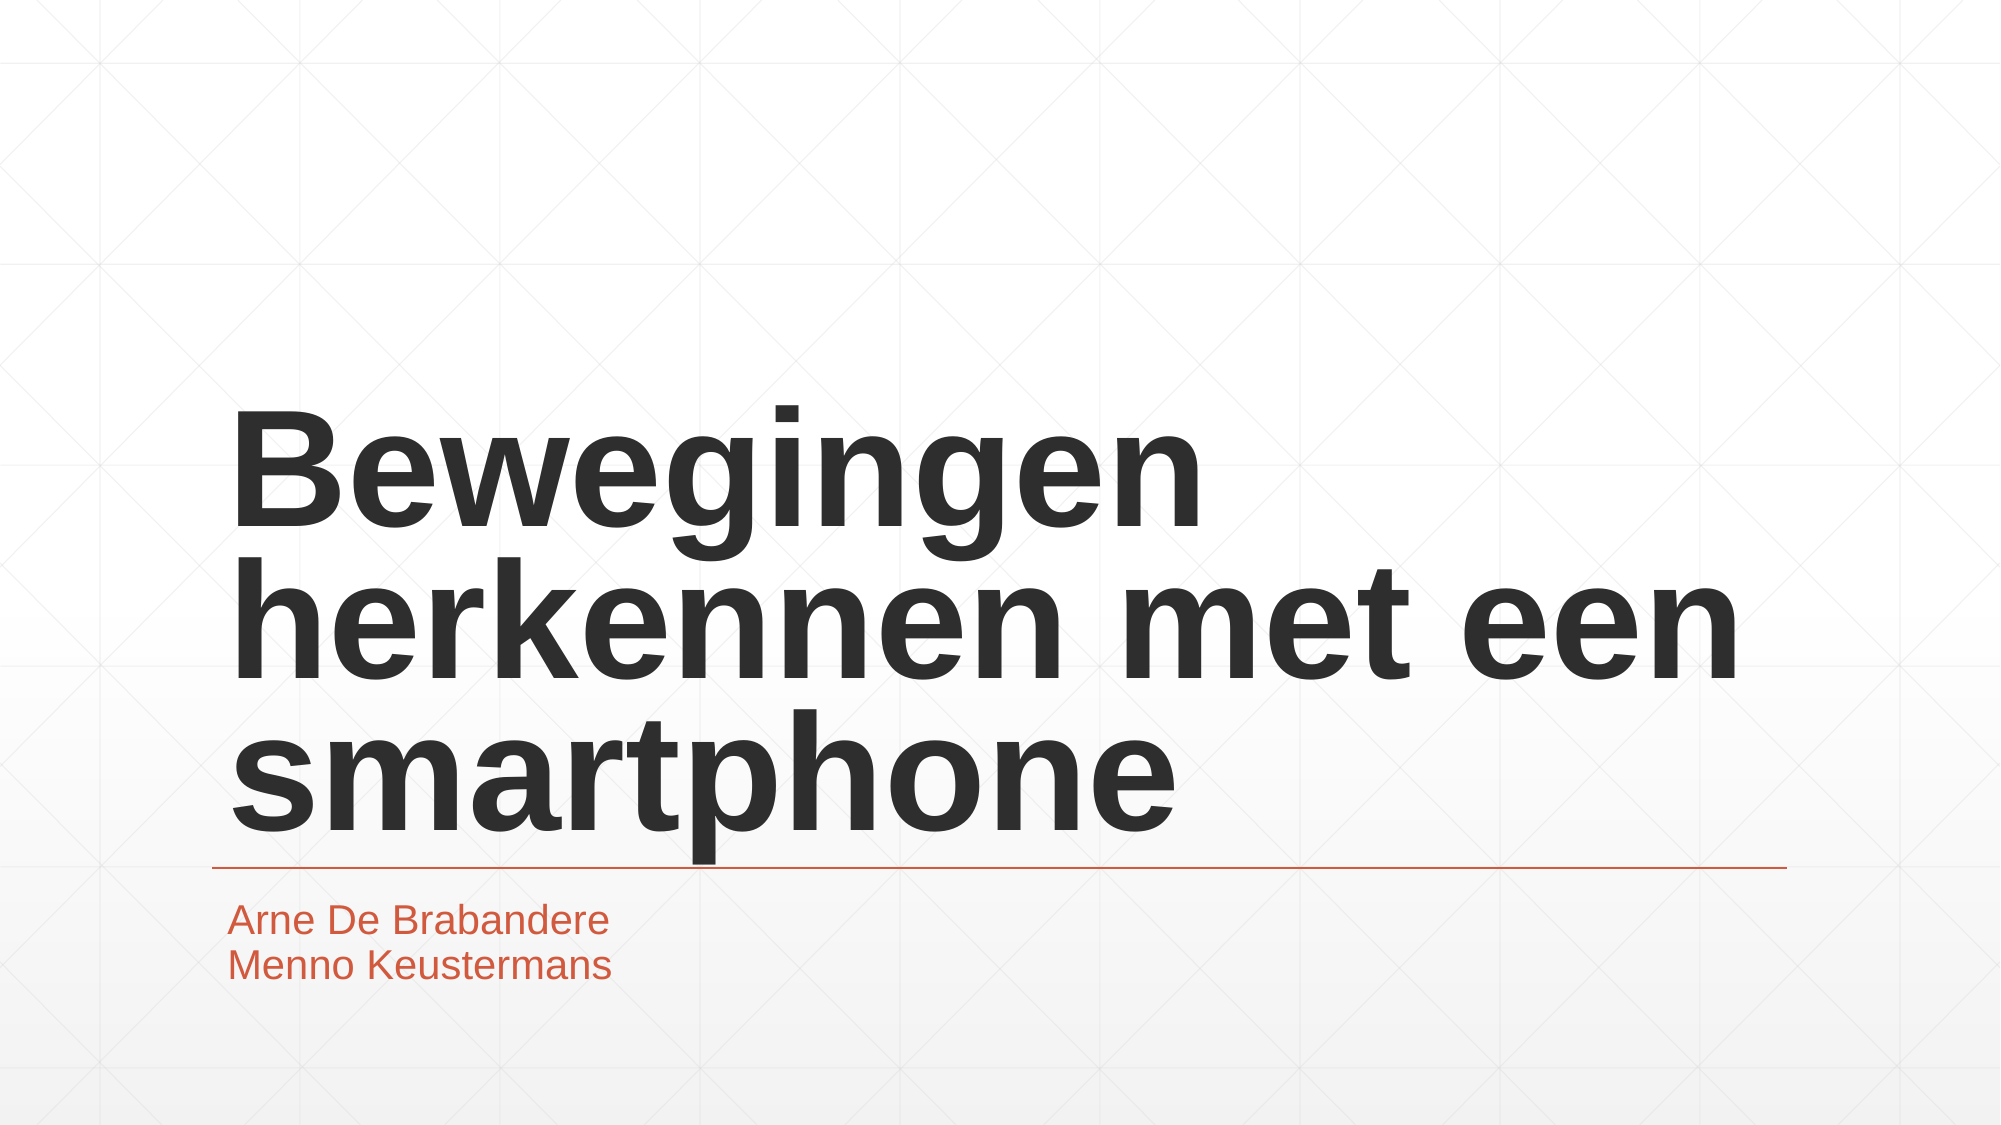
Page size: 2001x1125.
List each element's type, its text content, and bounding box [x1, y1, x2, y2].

title Bewegingen herkennen met een smartphone [212, 313, 1788, 869]
subtitle Arne De Brabandere Menno Keustermans [212, 891, 1788, 1049]
